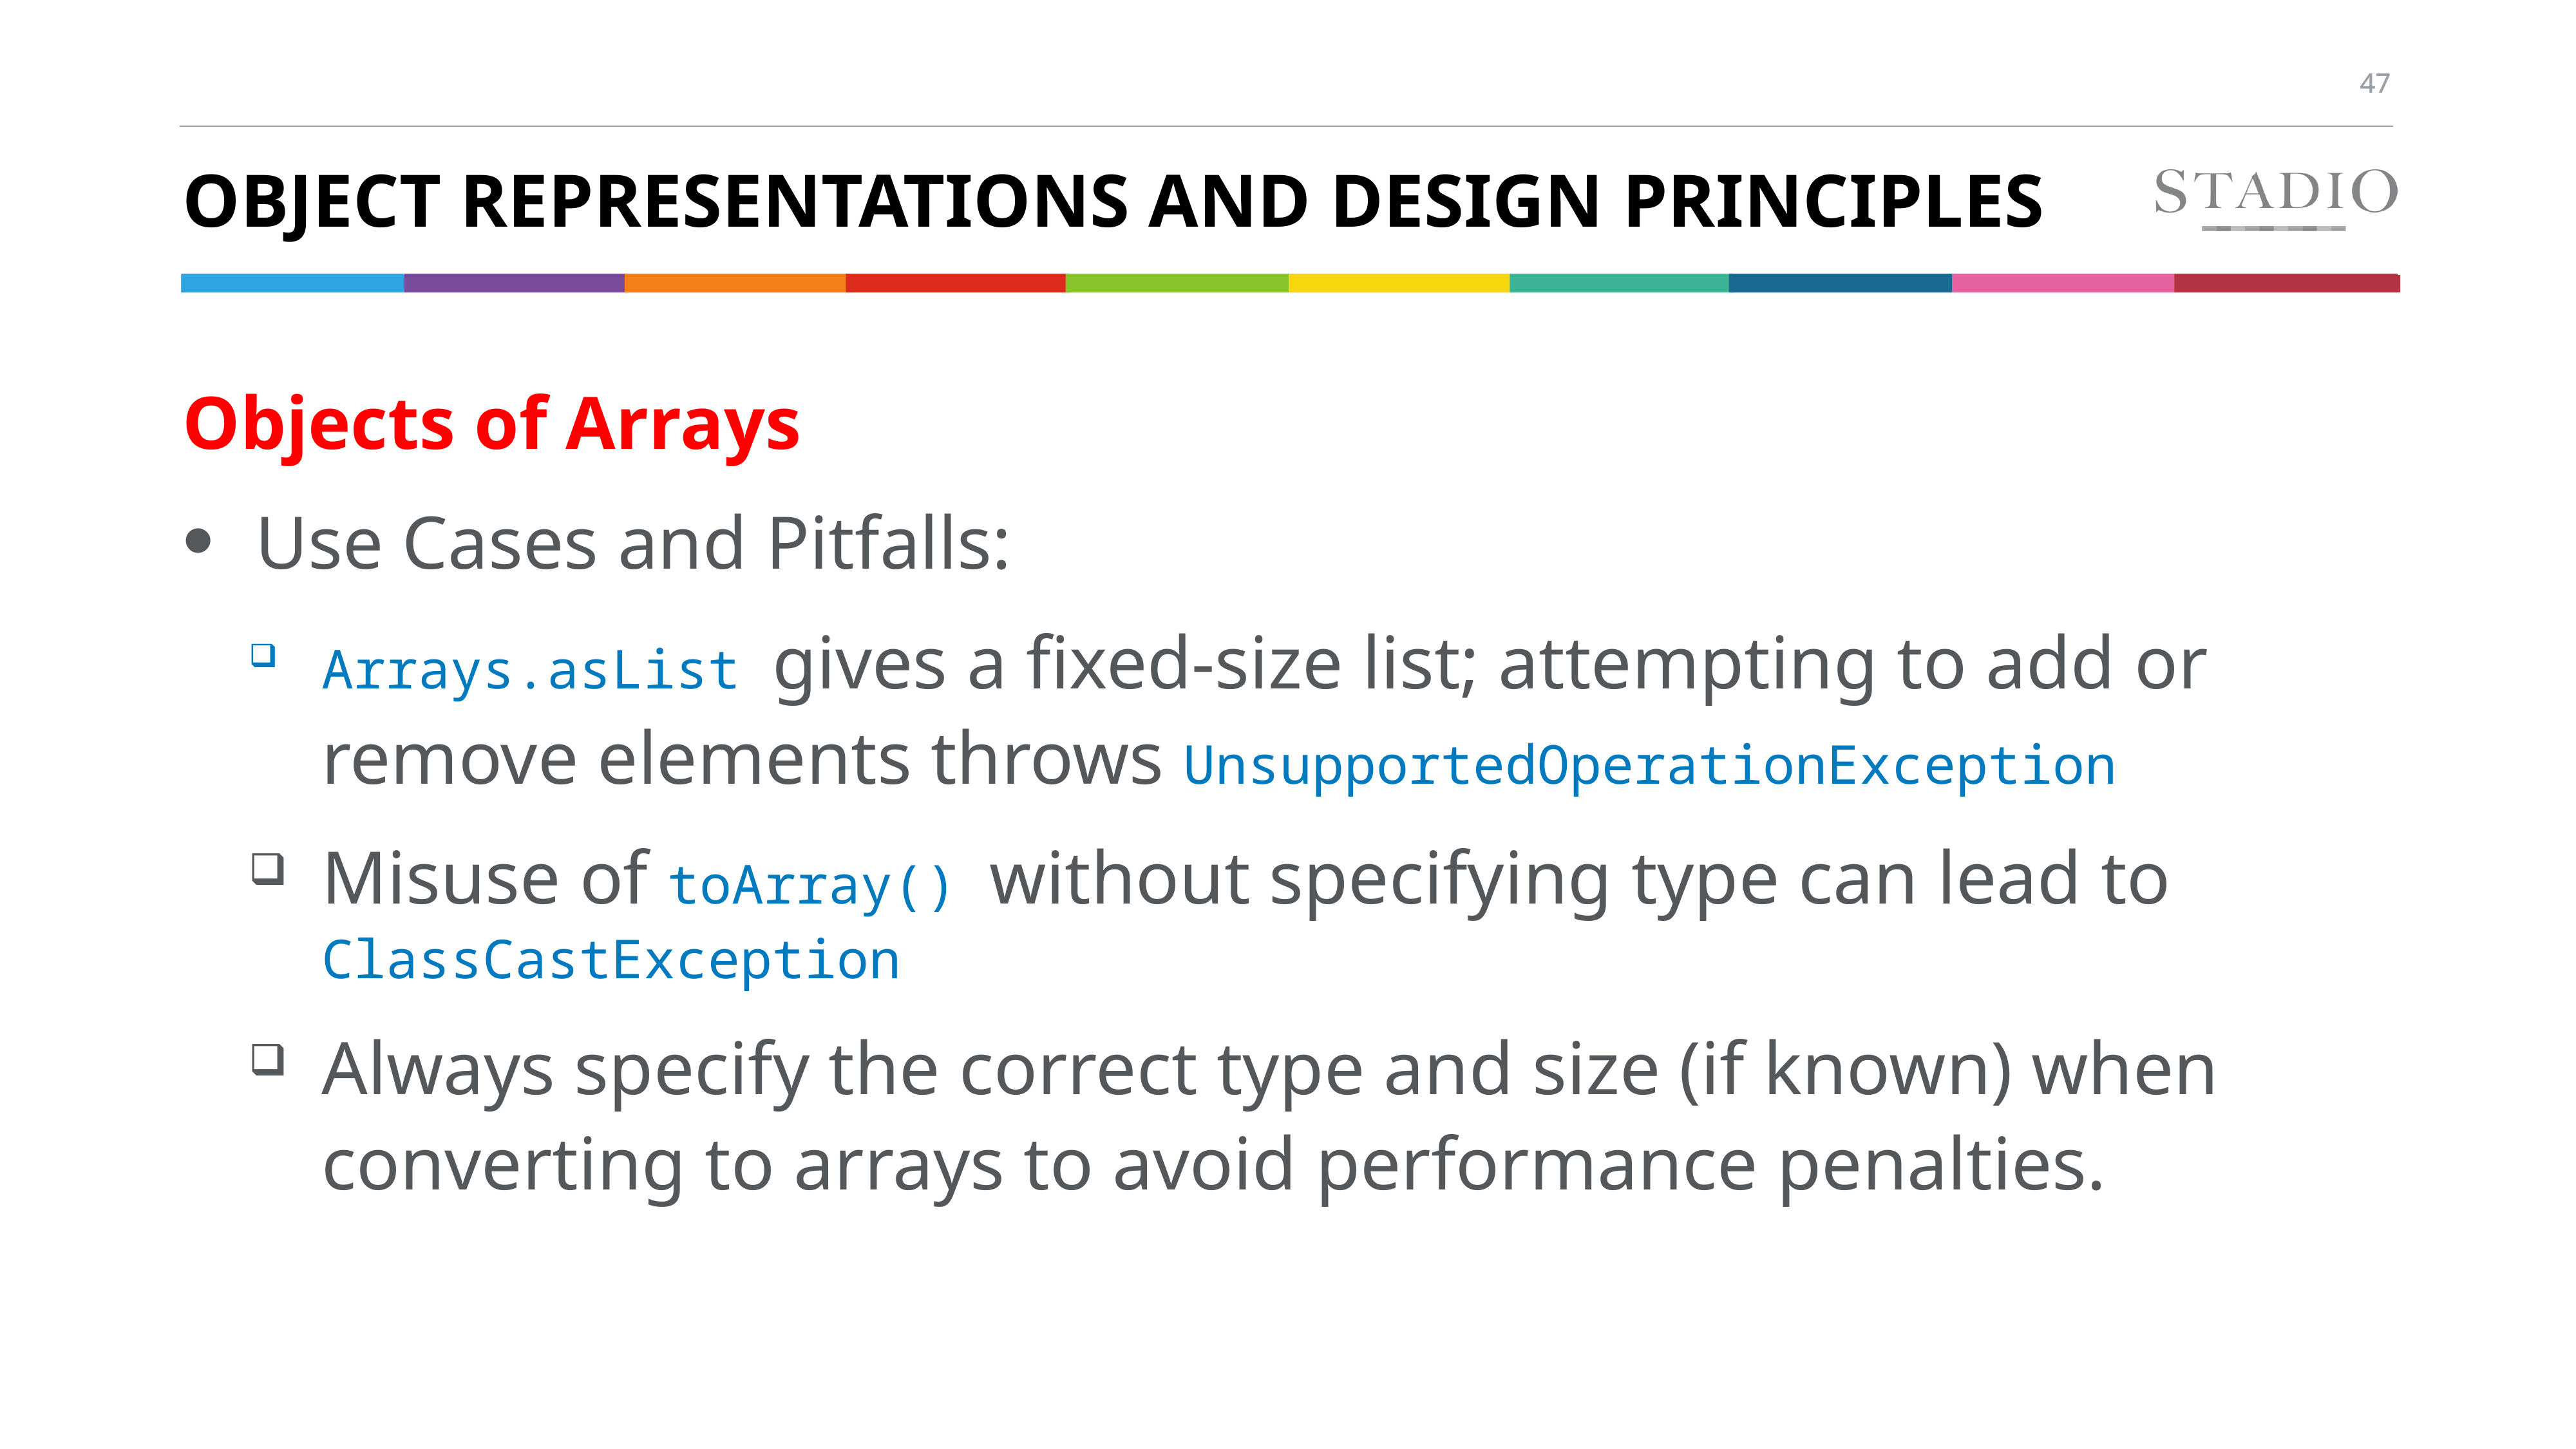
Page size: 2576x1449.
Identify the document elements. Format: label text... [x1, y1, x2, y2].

title Object Representations and Design Principles [182, 128, 2069, 131]
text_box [181, 273, 2398, 293]
text_box [178, 131, 2398, 279]
list Objects of Arrays Use Cases and Pitfalls: Arrays.asList gives a fixed-size list; attempting to add or remove elements throws UnsupportedOperationException Misuse of toArray() without specifying type can lead to ClassCastException Always specify the correct type and size (if known) when converting to arrays to avoid performance penalties. [182, 367, 2402, 1370]
picture [2112, 126, 2441, 274]
